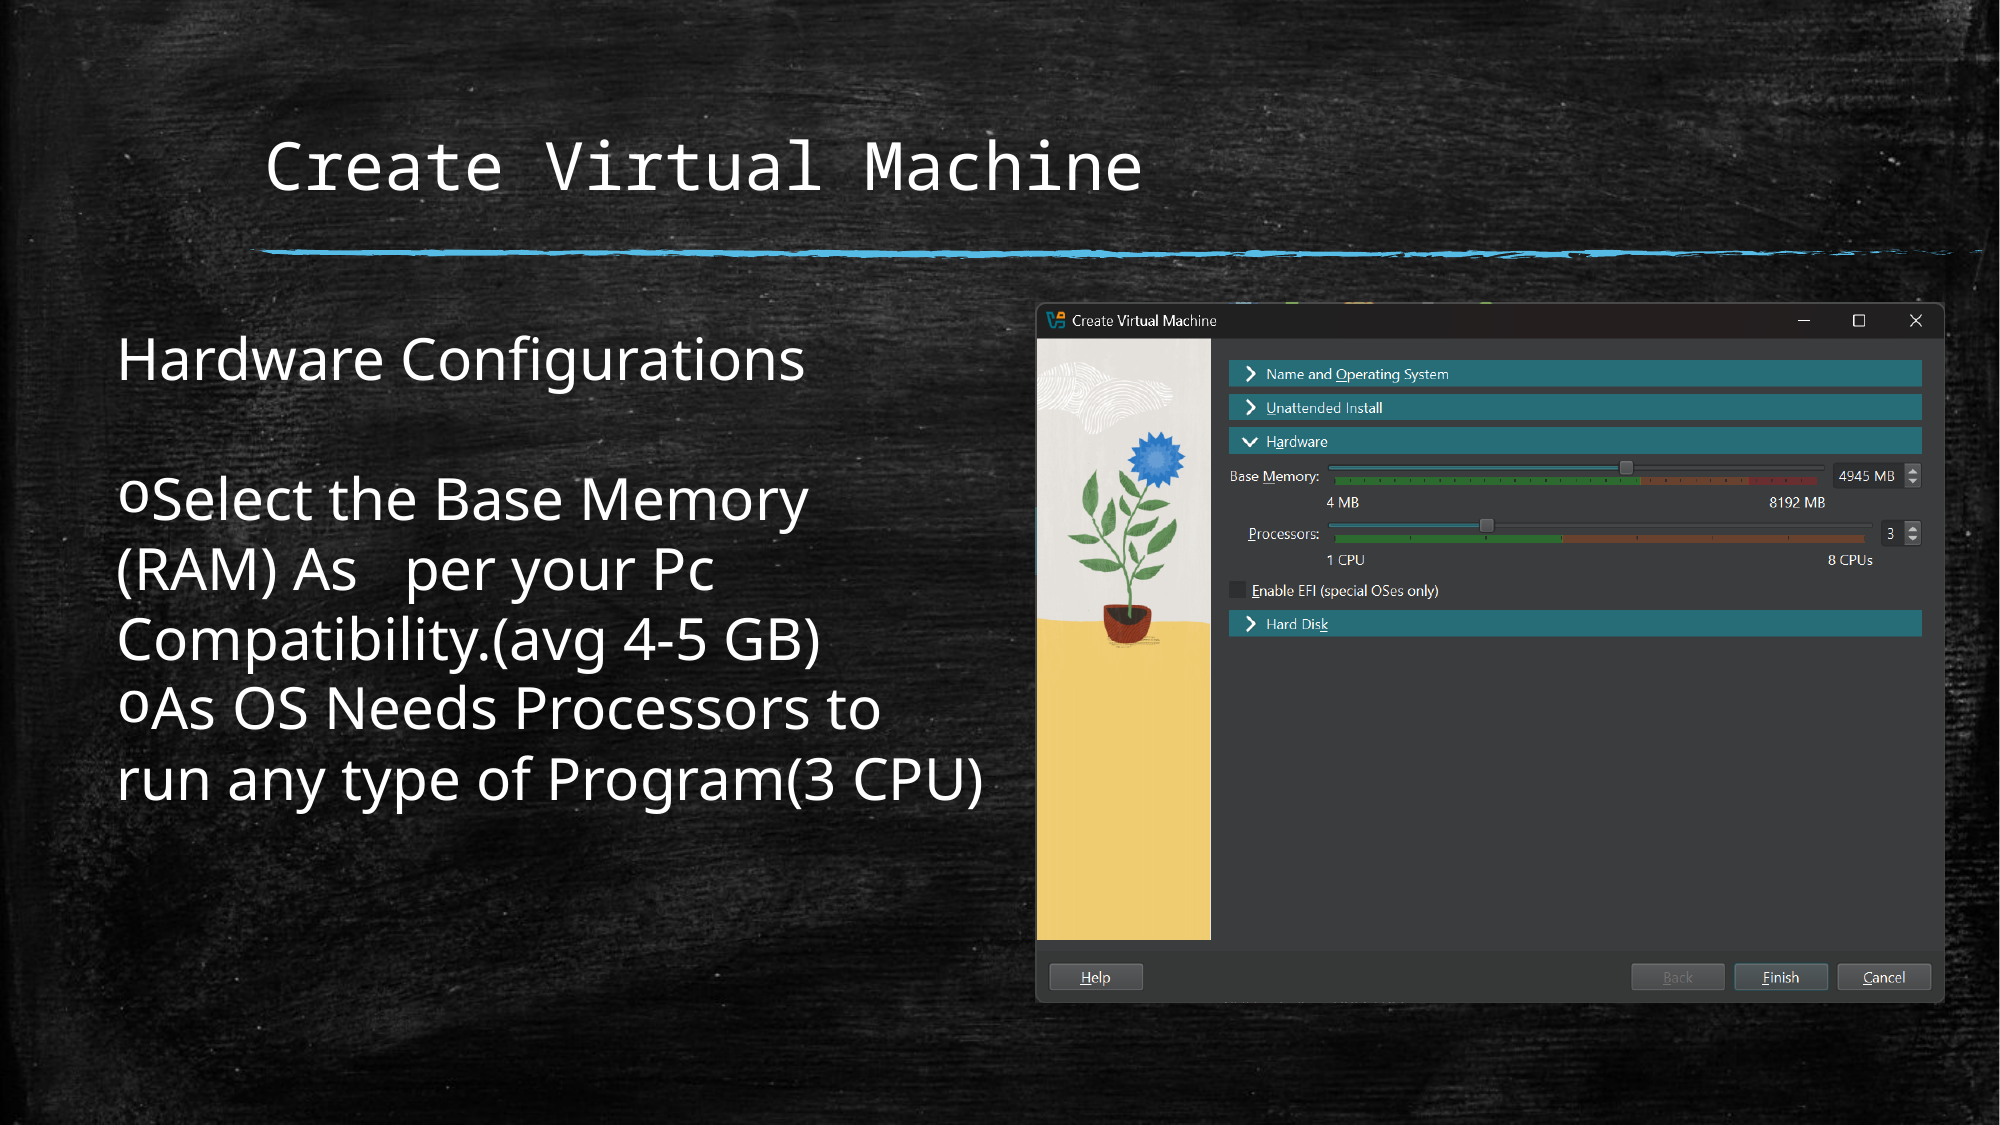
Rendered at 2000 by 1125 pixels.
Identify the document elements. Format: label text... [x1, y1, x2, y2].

text_box Hardware Configurations Select the Base Memory (RAM) As per your Pc Compatibility.(avg 4-5 GB) As OS Needs Processors to run any type of Program(3 CPU) [101, 314, 1000, 820]
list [1035, 302, 1945, 1003]
title Create Virtual Machine [249, 45, 1750, 213]
